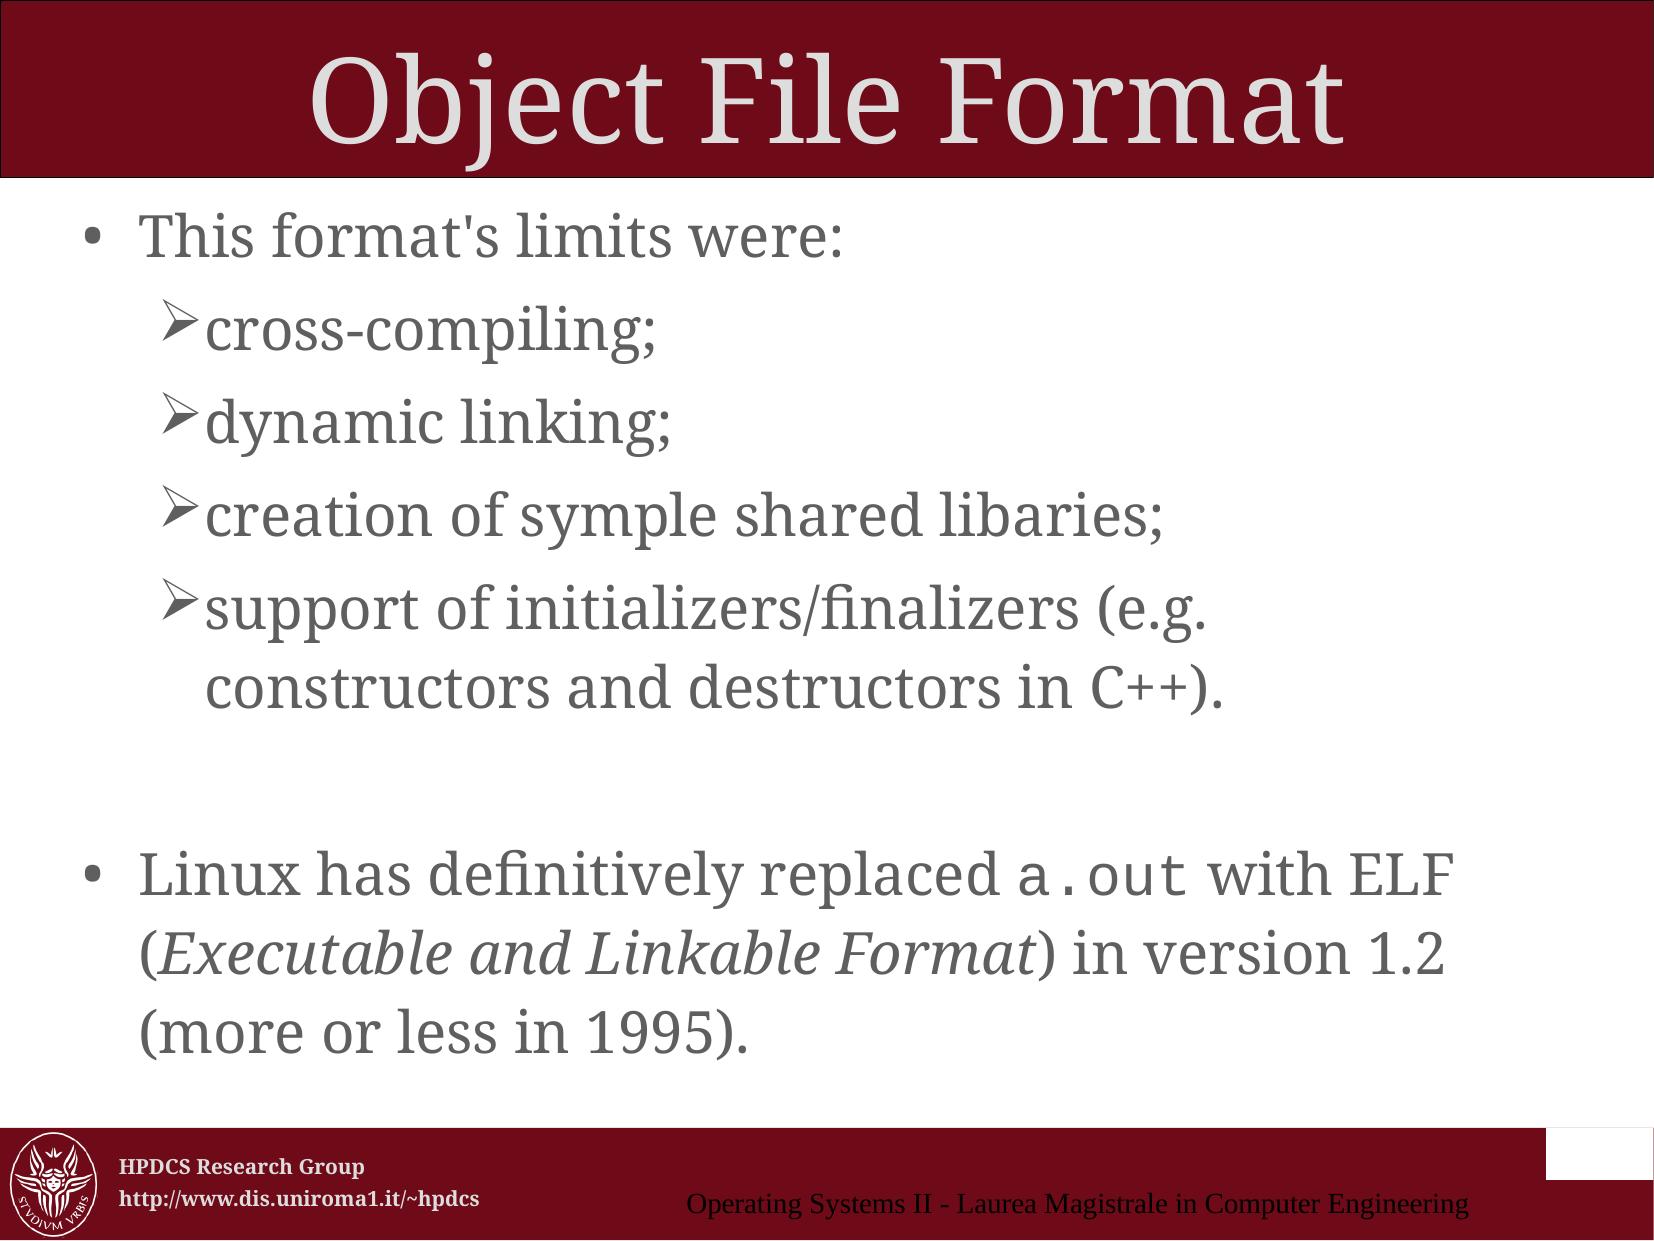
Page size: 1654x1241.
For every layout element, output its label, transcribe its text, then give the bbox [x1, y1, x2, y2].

picture [8, 1130, 98, 1238]
title Object File Format [19, 0, 1635, 217]
list This format's limits were: cross-compiling; dynamic linking; creation of symple shared libaries; support of initializers/finalizers (e.g. constructors and destructors in C++). Linux has definitively replaced a.out with ELF (Executable and Linkable Format) in version 1.2 (more or less in 1995). [82, 190, 1571, 1062]
footer Operating Systems II - Laurea Magistrale in Computer Engineering [509, 1184, 1647, 1240]
